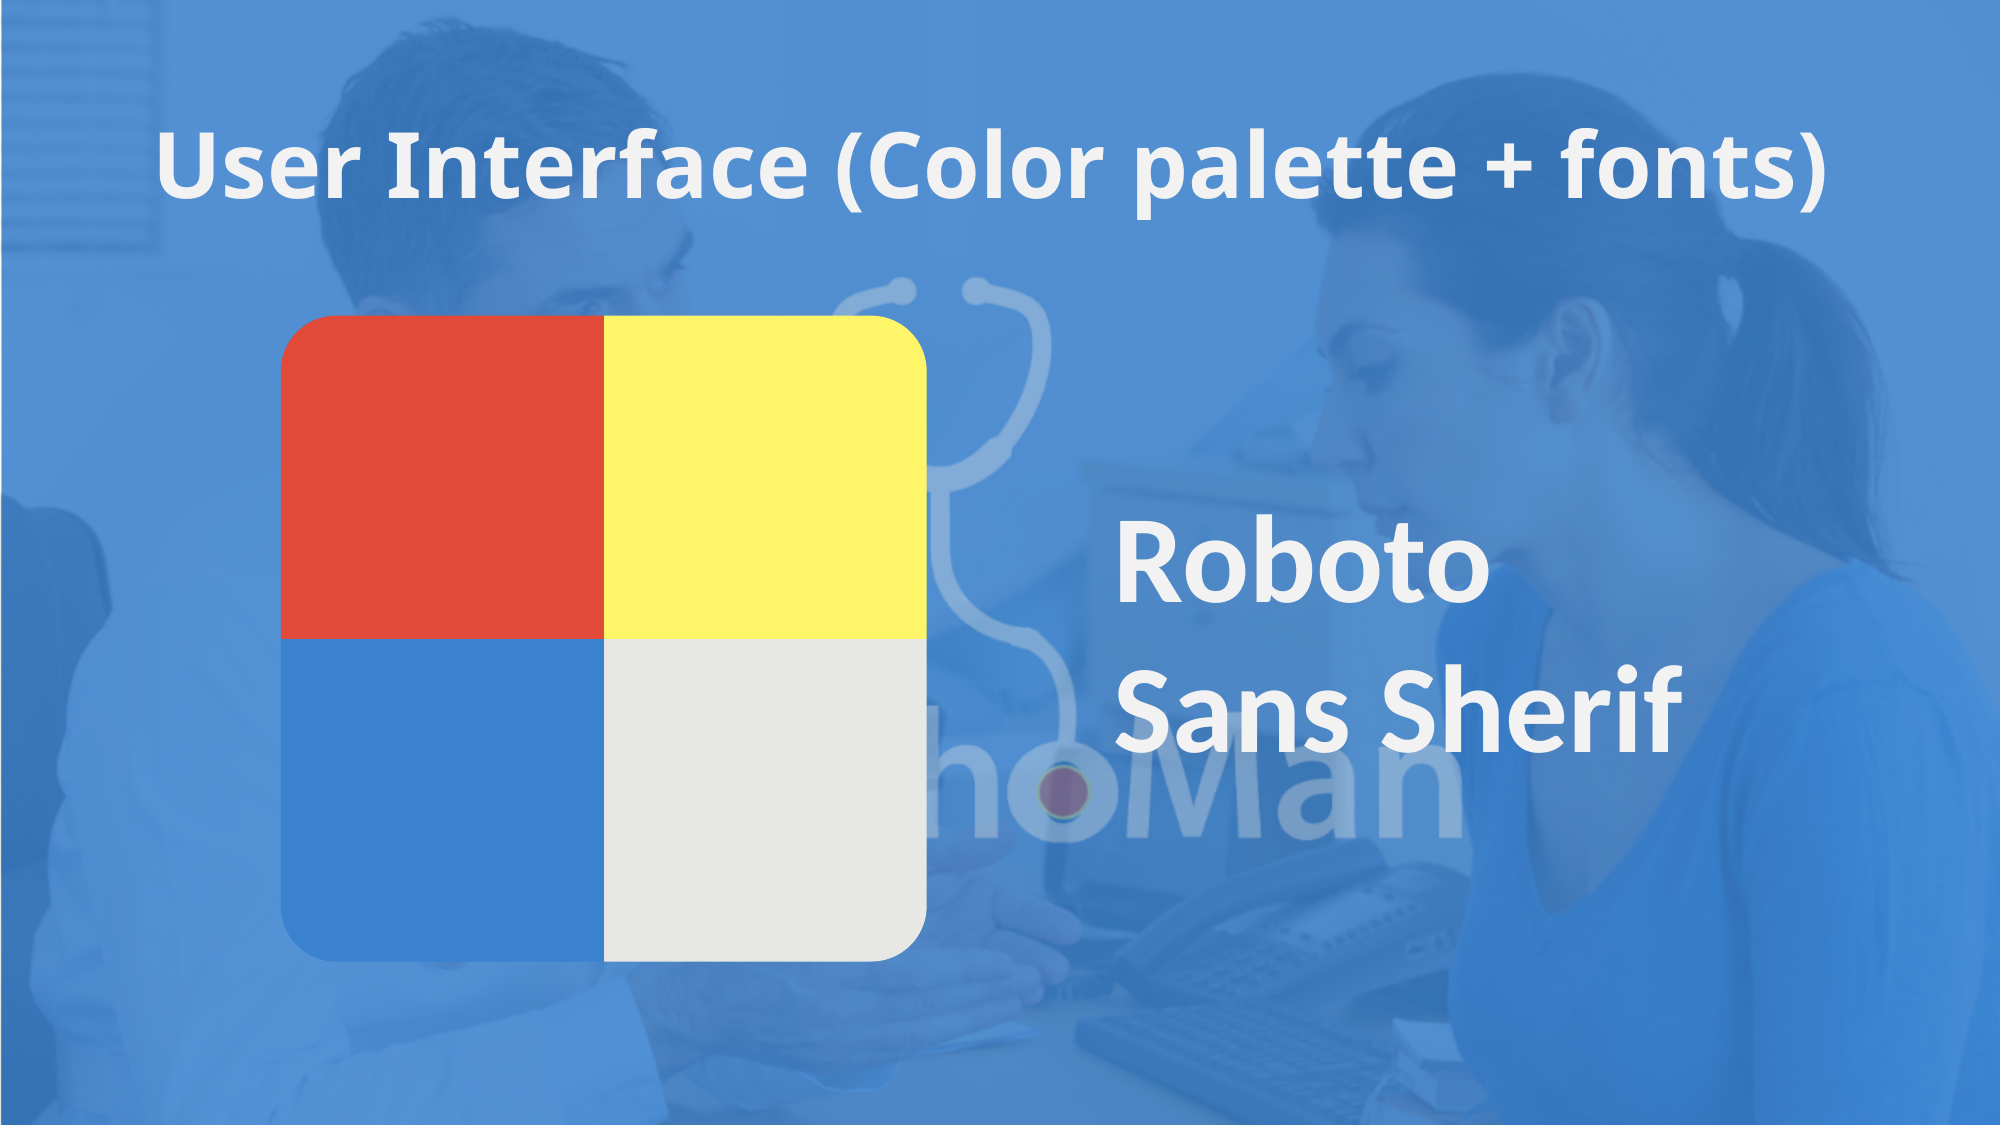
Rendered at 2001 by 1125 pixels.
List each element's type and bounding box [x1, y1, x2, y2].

picture [280, 315, 927, 962]
list [0, 0, 2000, 1125]
